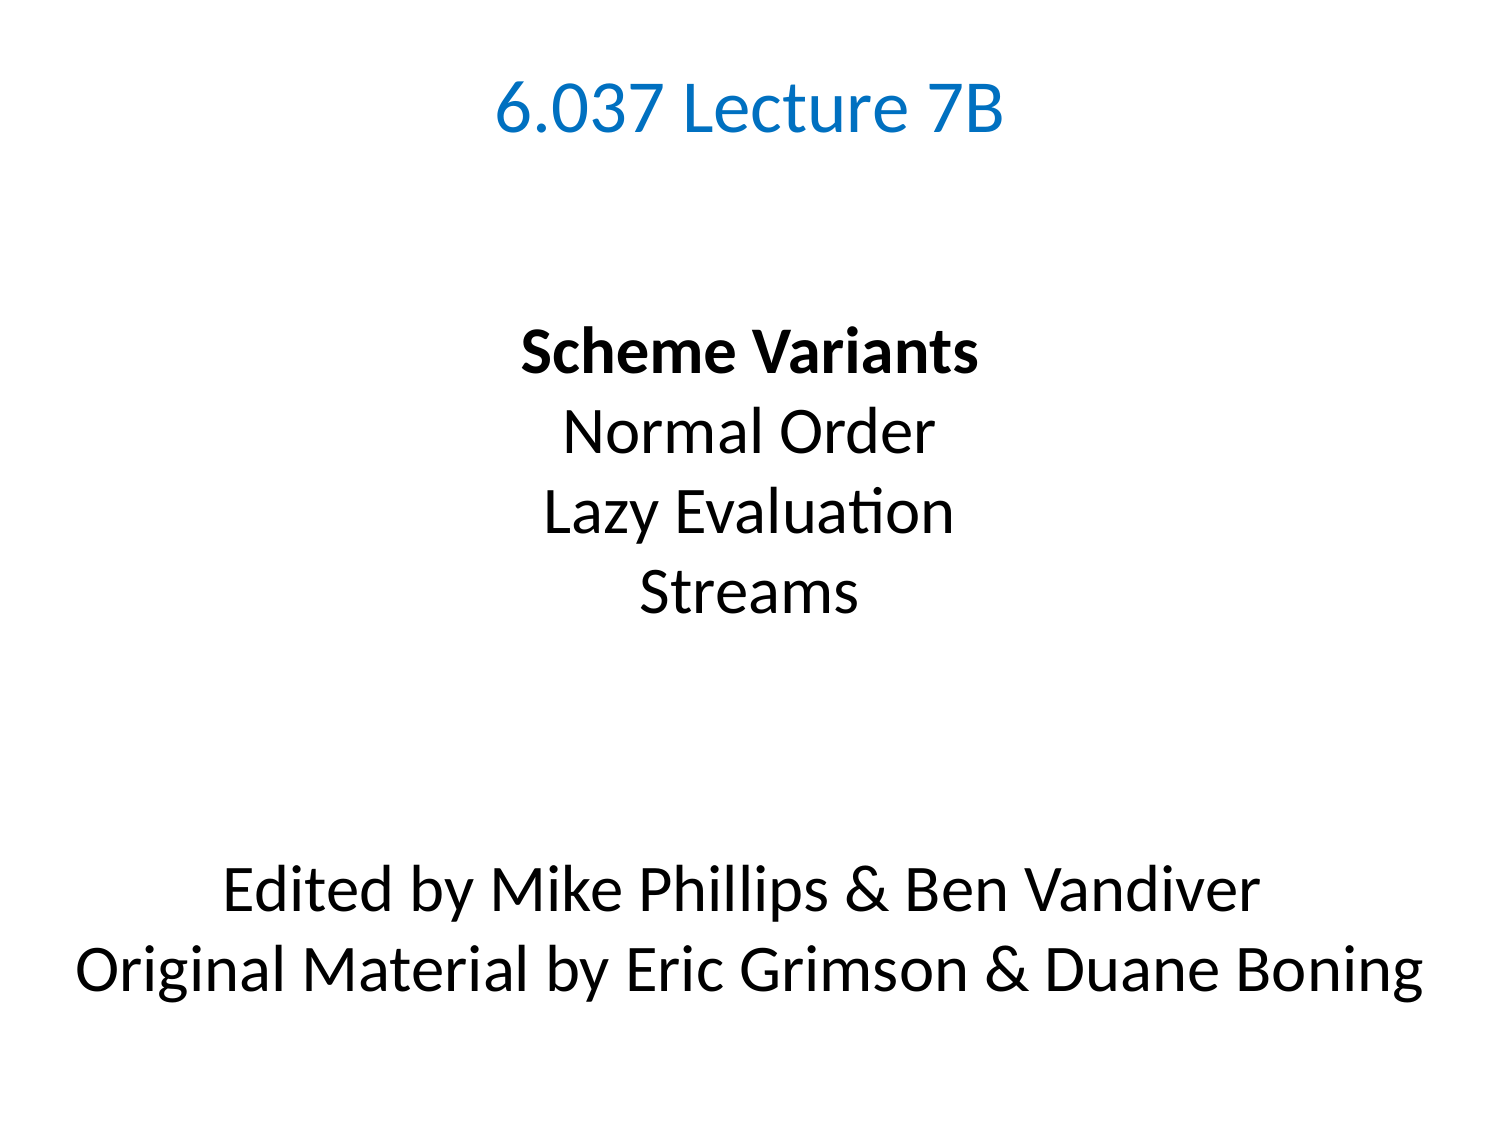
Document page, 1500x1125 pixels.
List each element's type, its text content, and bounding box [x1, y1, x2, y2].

text_box Scheme Variants Normal Order Lazy Evaluation Streams [0, 299, 1500, 635]
text_box Edited by Mike Phillips & Ben Vandiver Original Material by Eric Grimson & Duane Boning [0, 837, 1500, 1013]
text_box 6.037 Lecture 7B [0, 49, 1500, 155]
